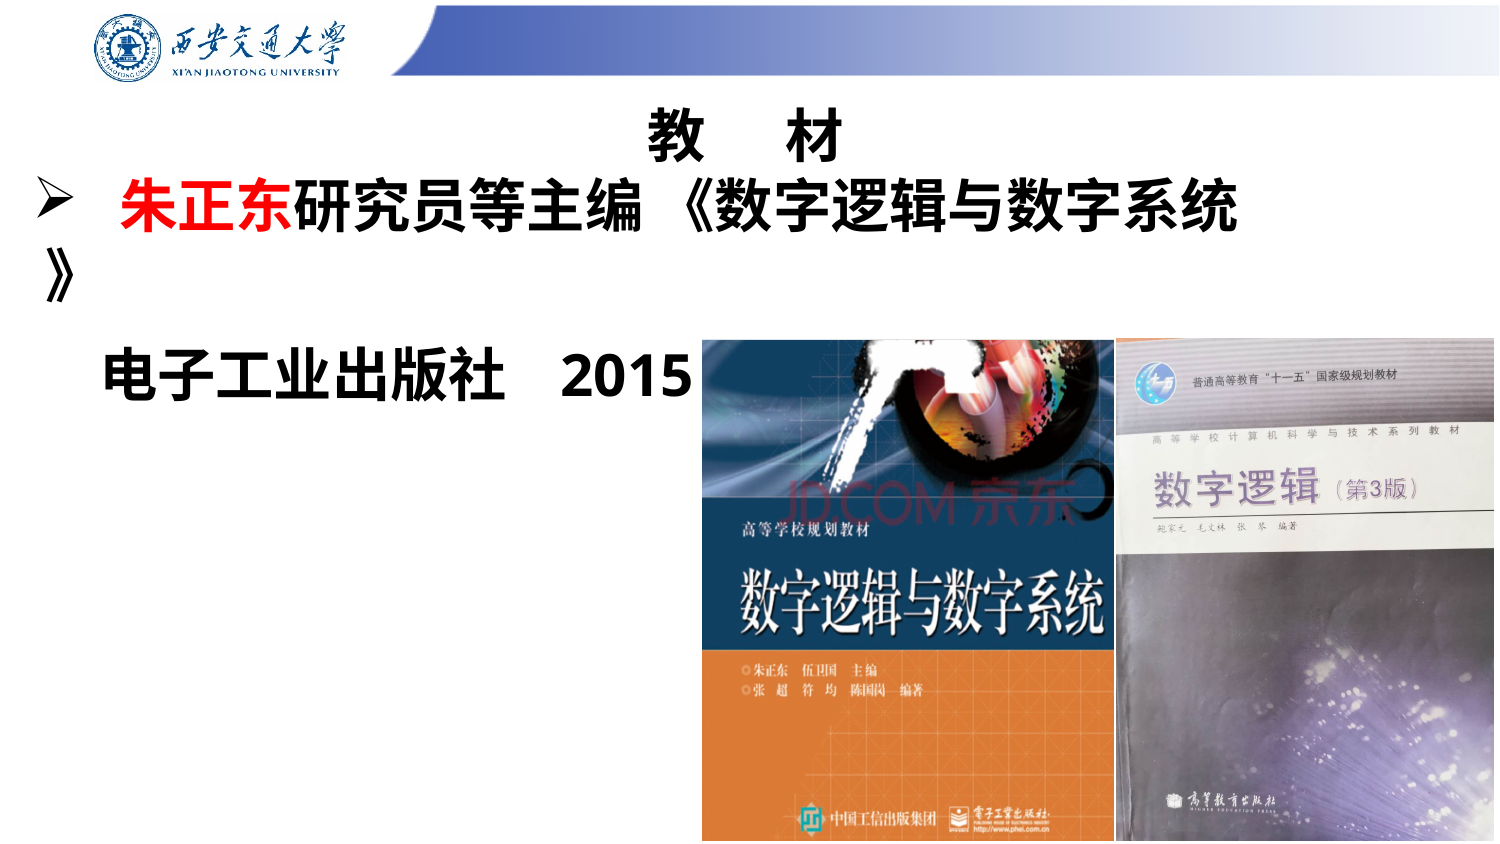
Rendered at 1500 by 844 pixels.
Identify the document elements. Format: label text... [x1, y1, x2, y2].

text_box 教 材 [632, 102, 867, 161]
picture [0, 0, 1500, 844]
text_box 朱正东研究员等主编 《数字逻辑与数字系统 》 电子工业出版社 2015年 [17, 161, 1291, 416]
